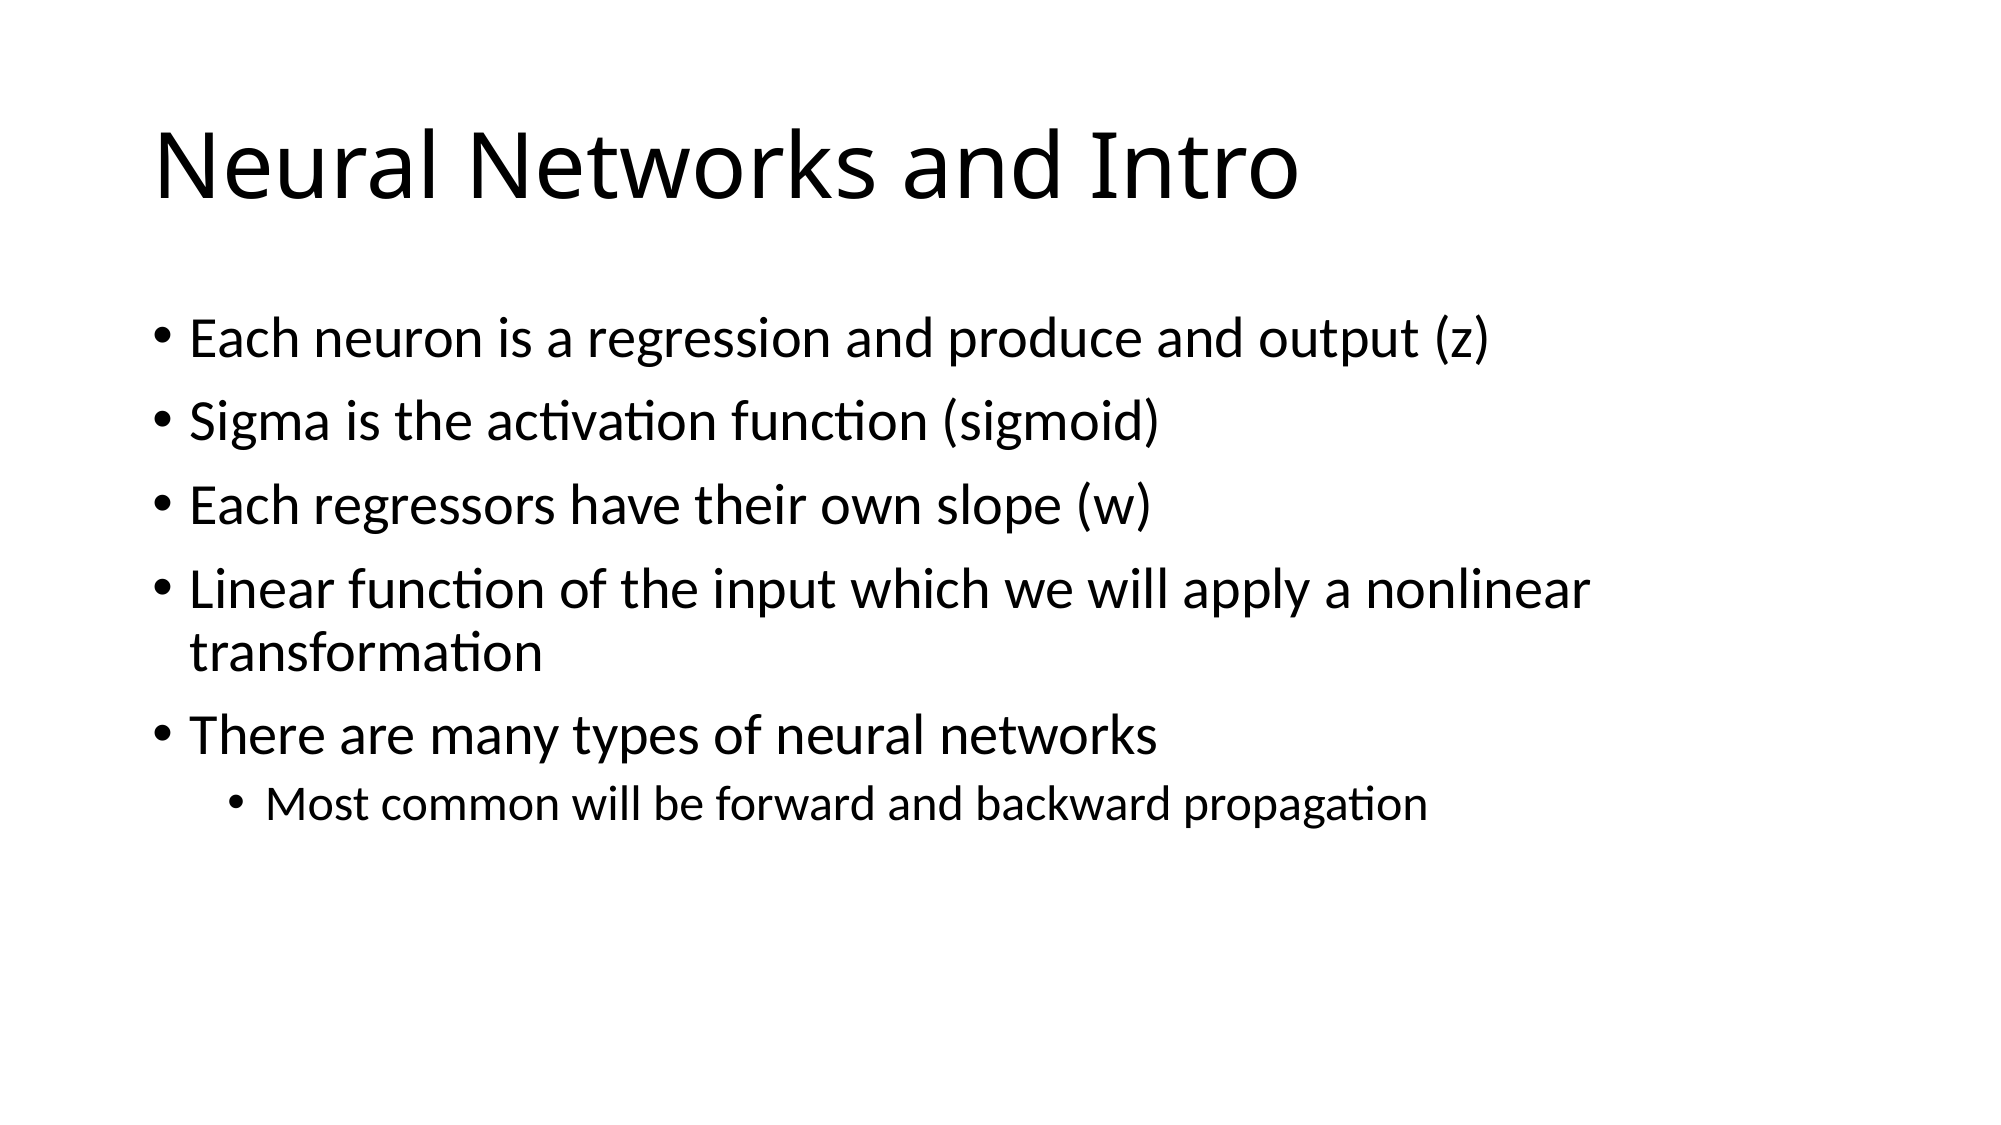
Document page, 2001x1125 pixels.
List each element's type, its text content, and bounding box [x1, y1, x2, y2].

list Each neuron is a regression and produce and output (z) Sigma is the activation function (sigmoid) Each regressors have their own slope (w) Linear function of the input which we will apply a nonlinear transformation There are many types of neural networks Most common will be forward and backward propagation [137, 299, 1863, 1014]
title Neural Networks and Intro [137, 59, 1863, 278]
